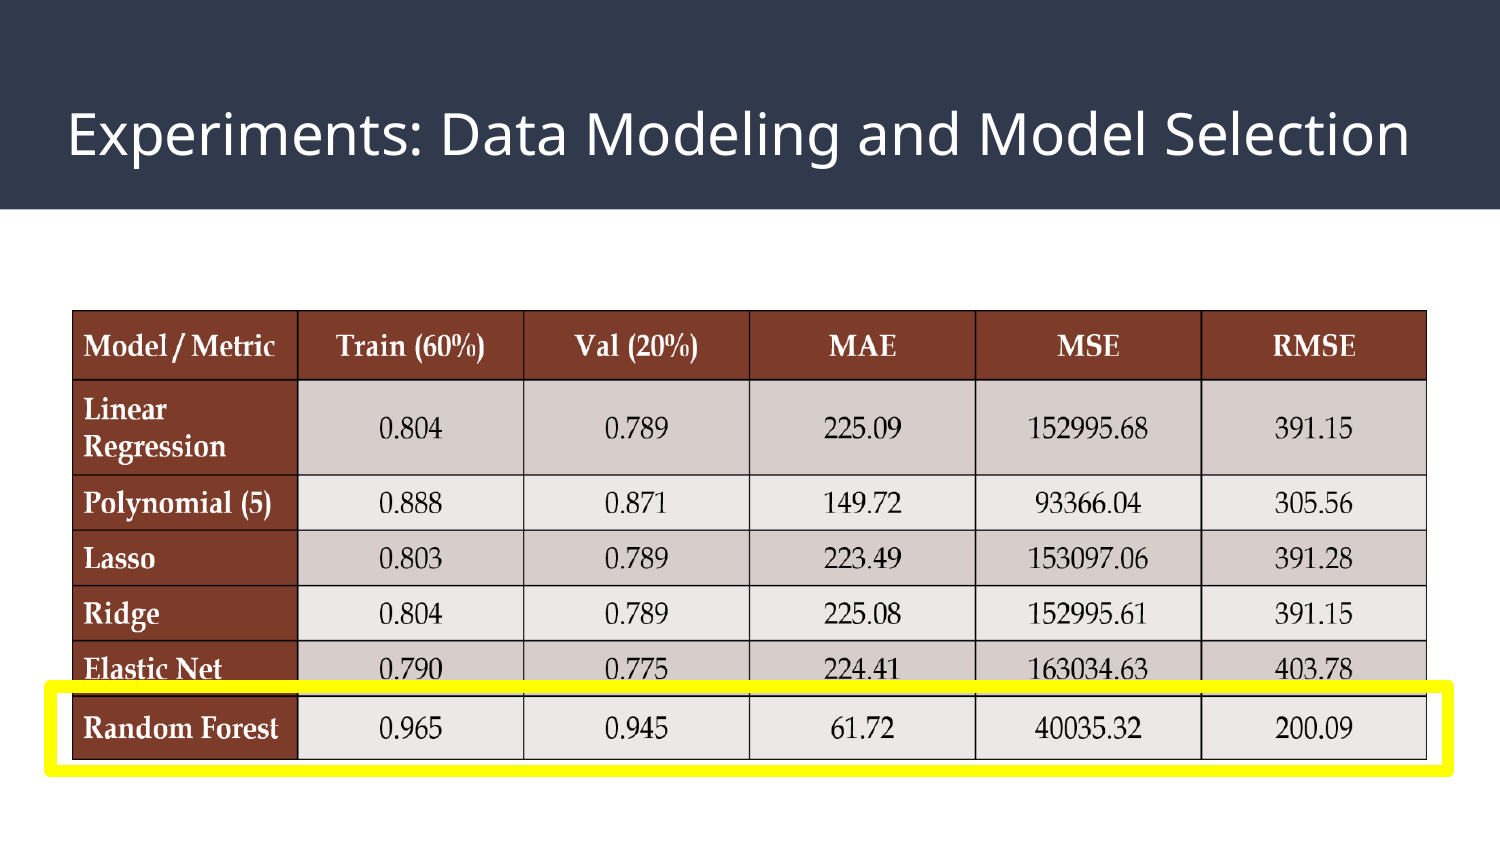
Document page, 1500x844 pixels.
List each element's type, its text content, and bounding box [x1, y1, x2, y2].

title Experiments: Data Modeling and Model Selection [51, 82, 1449, 185]
picture [69, 309, 1430, 763]
text_box [50, 686, 1449, 771]
